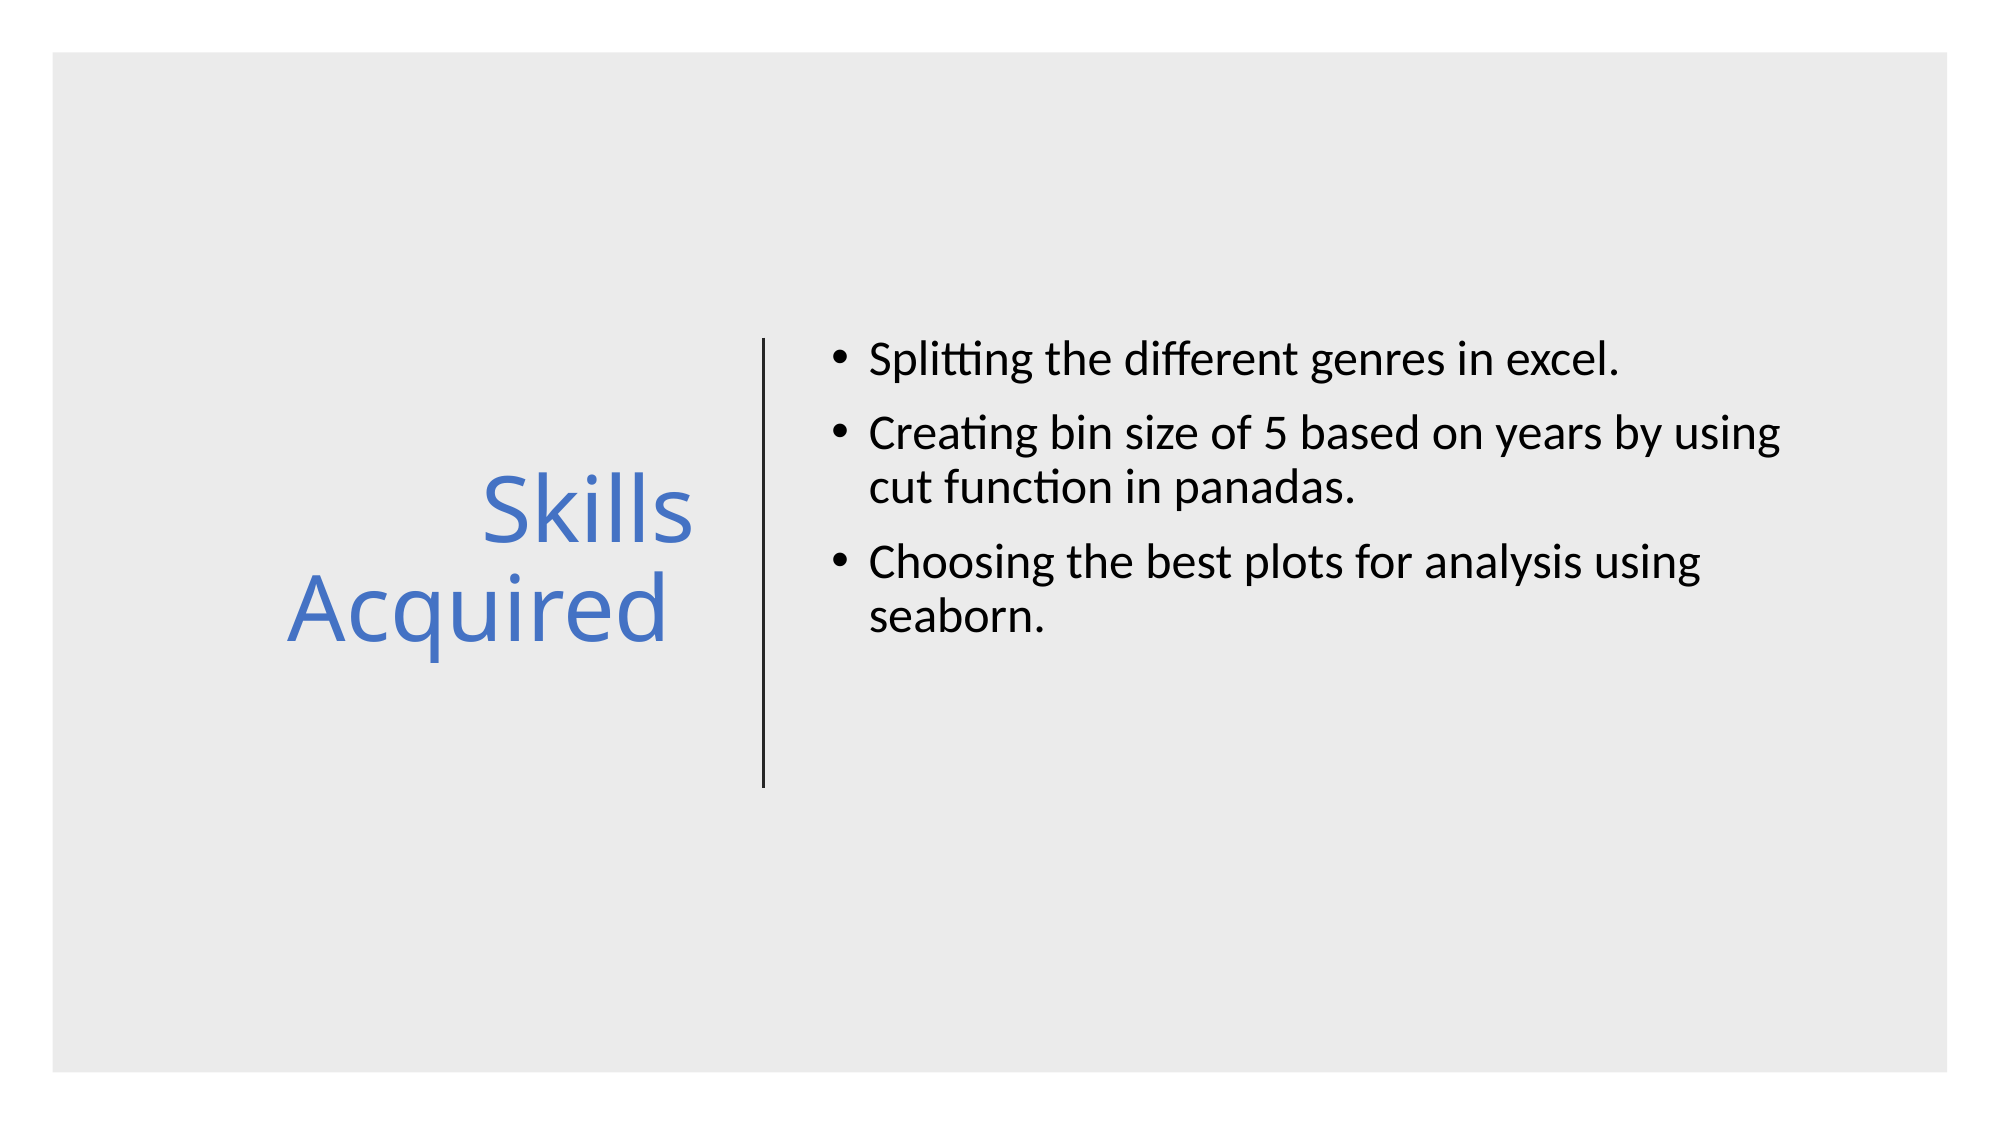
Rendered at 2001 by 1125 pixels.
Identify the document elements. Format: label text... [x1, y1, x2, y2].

title Skills Acquired [137, 158, 711, 967]
list Splitting the different genres in excel. Creating bin size of 5 based on years by using cut function in panadas. Choosing the best plots for analysis using seaborn. [816, 158, 1863, 967]
text_box [52, 51, 1948, 1073]
